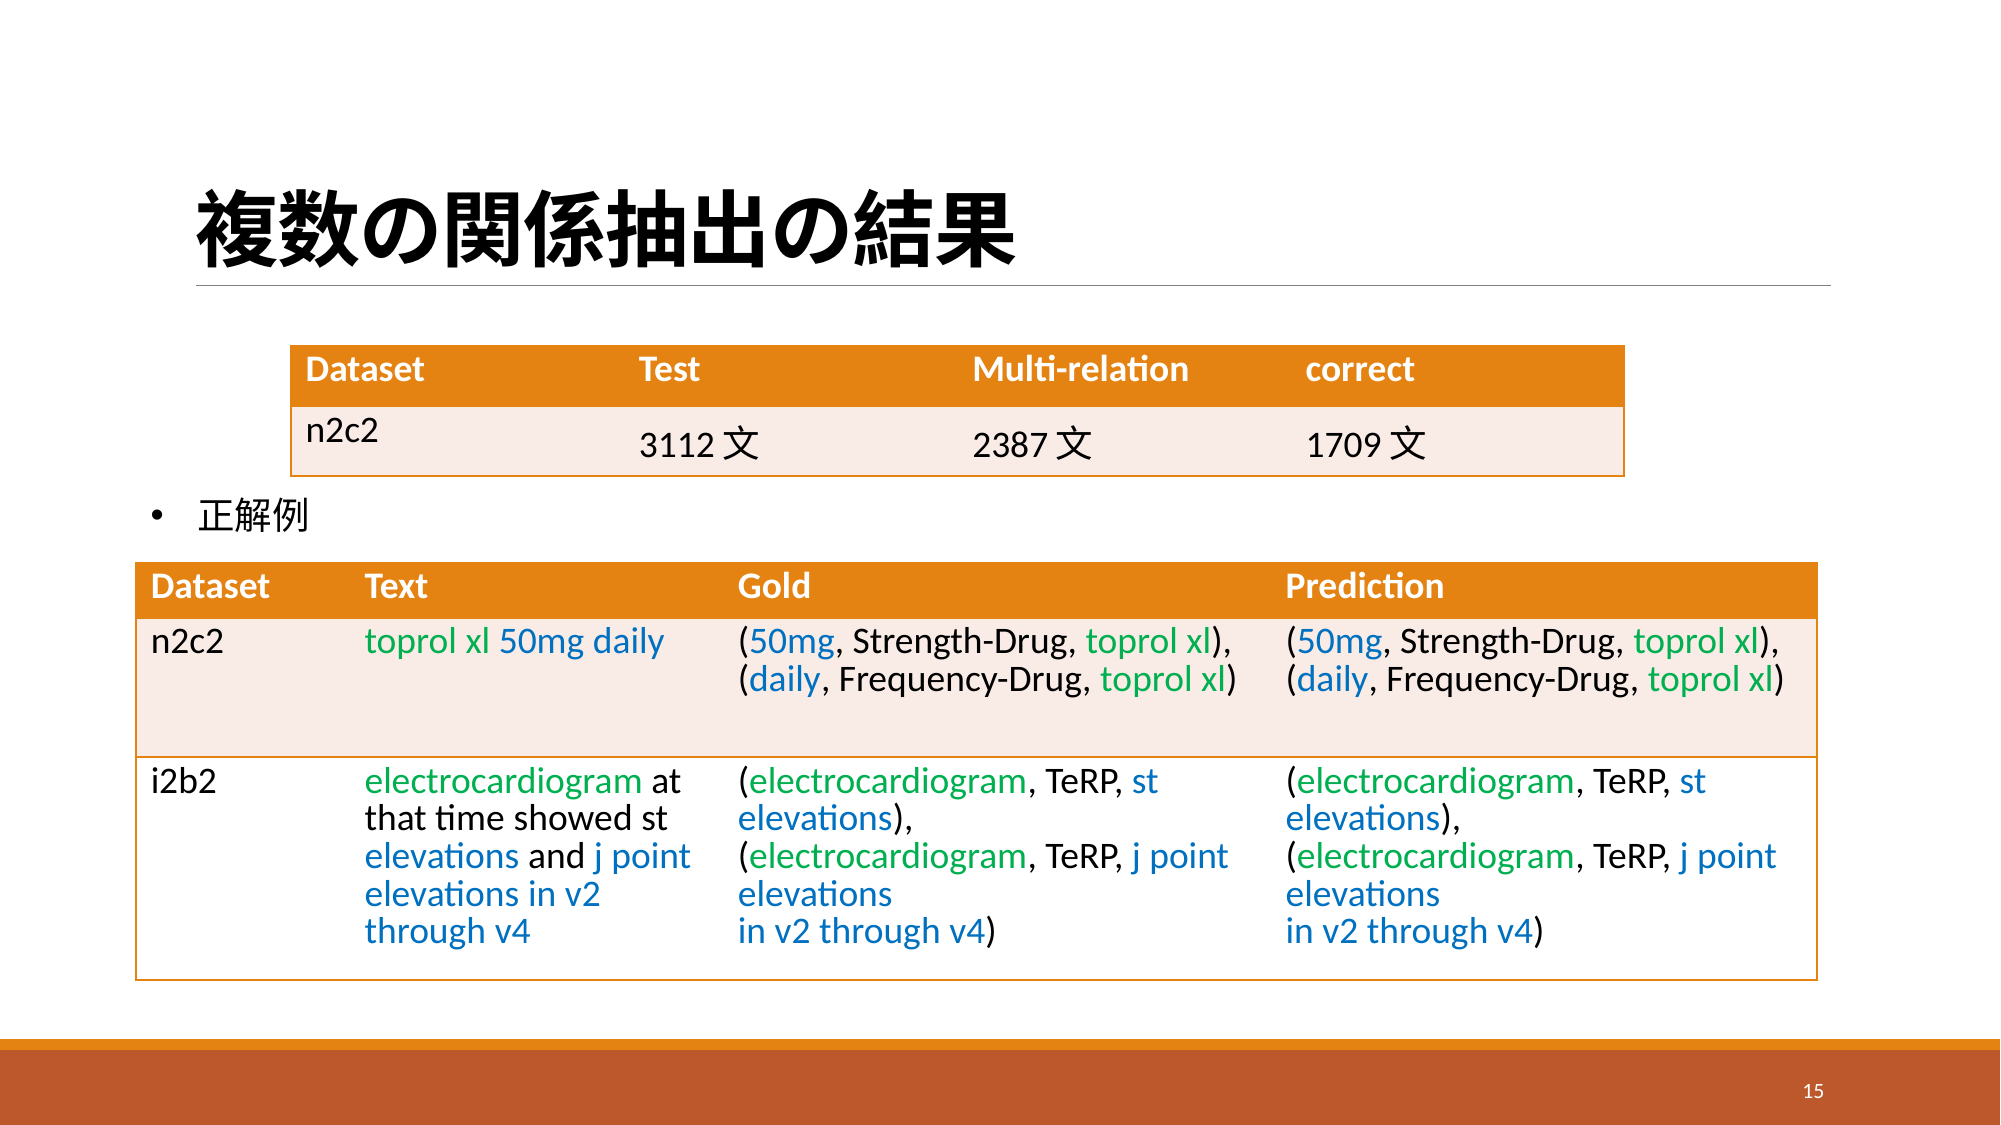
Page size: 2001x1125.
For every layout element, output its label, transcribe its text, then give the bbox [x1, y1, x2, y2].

table_header Dataset [292, 347, 624, 406]
table_header Prediction [1271, 563, 1816, 617]
table_cell (electrocardiogram, TeRP, st elevations), (electrocardiogram, TeRP, j point elevations in v2 through v4) [723, 758, 1271, 979]
title 複数の関係抽出の結果 [180, 47, 1830, 285]
table_header correct [1291, 347, 1623, 406]
table_cell 1709文 [1291, 407, 1623, 475]
table_cell (50mg, Strength-Drug, toprol xl), (daily, Frequency-Drug, toprol xl) [1271, 619, 1816, 756]
table_cell 3112文 [624, 407, 957, 475]
table_header Gold [723, 563, 1271, 617]
text_box 正解例 [135, 484, 522, 545]
table_header Test [624, 347, 957, 406]
table_header Text [349, 563, 723, 617]
table_cell (electrocardiogram, TeRP, st elevations), (electrocardiogram, TeRP, j point elevations in v2 through v4) [1271, 758, 1816, 979]
table_cell i2b2 [137, 758, 349, 979]
table_cell n2c2 [137, 619, 349, 756]
table_cell 2387文 [957, 407, 1291, 475]
table_cell toprol xl 50mg daily [349, 619, 723, 756]
table_cell electrocardiogram at that time showed st elevations and j point elevations in v2 through v4 [349, 758, 723, 979]
table_header Multi-relation [957, 347, 1291, 406]
slide_number 15 [1624, 1059, 1840, 1120]
table_cell n2c2 [292, 407, 624, 475]
table_header Dataset [137, 563, 349, 617]
table_cell (50mg, Strength-Drug, toprol xl), (daily, Frequency-Drug, toprol xl) [723, 619, 1271, 756]
